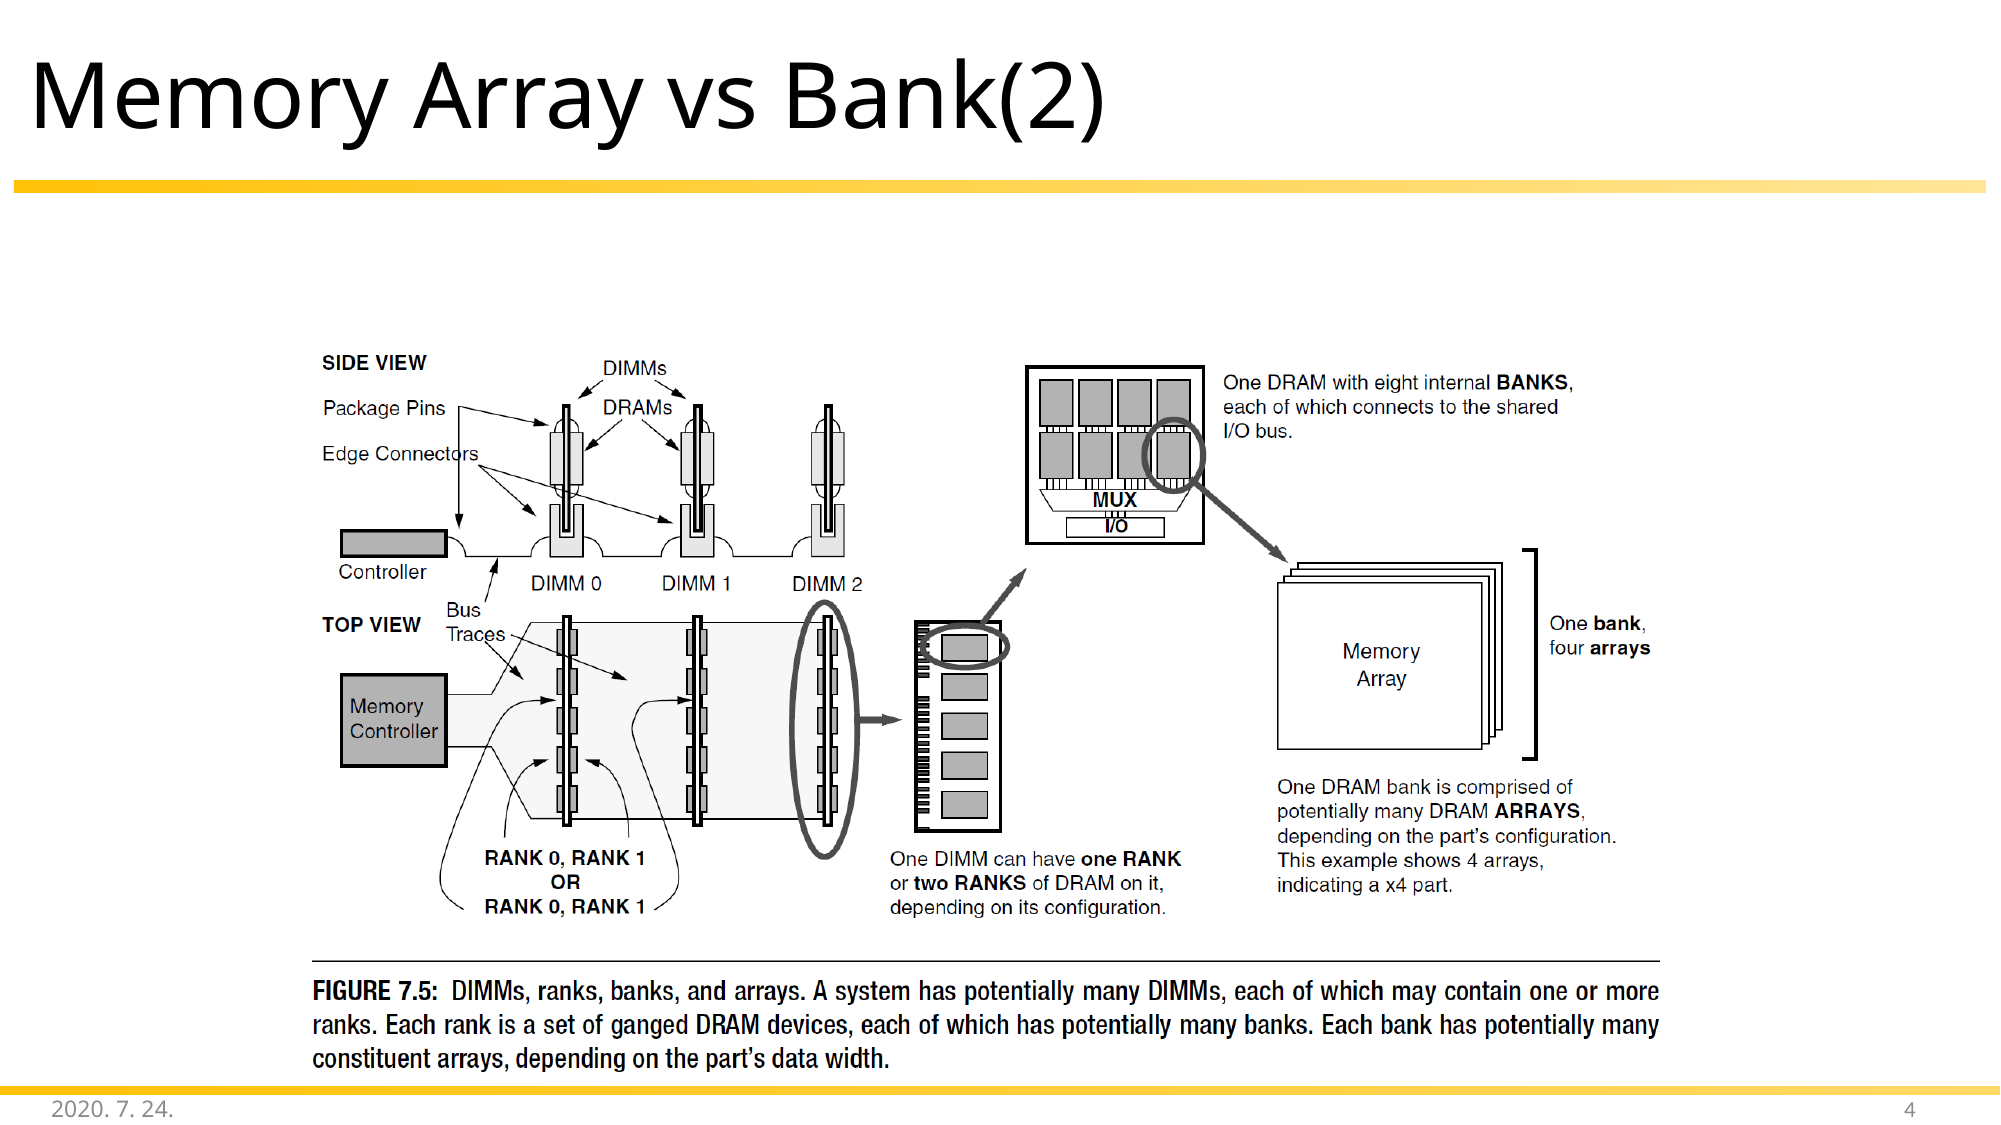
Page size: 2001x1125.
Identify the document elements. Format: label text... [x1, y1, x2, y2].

picture [298, 292, 1702, 1079]
slide_number 2020. 7. 24. [36, 1078, 486, 1125]
title Memory Array vs Bank(2) [13, 25, 1986, 173]
slide_number 4 [1480, 1078, 1931, 1125]
